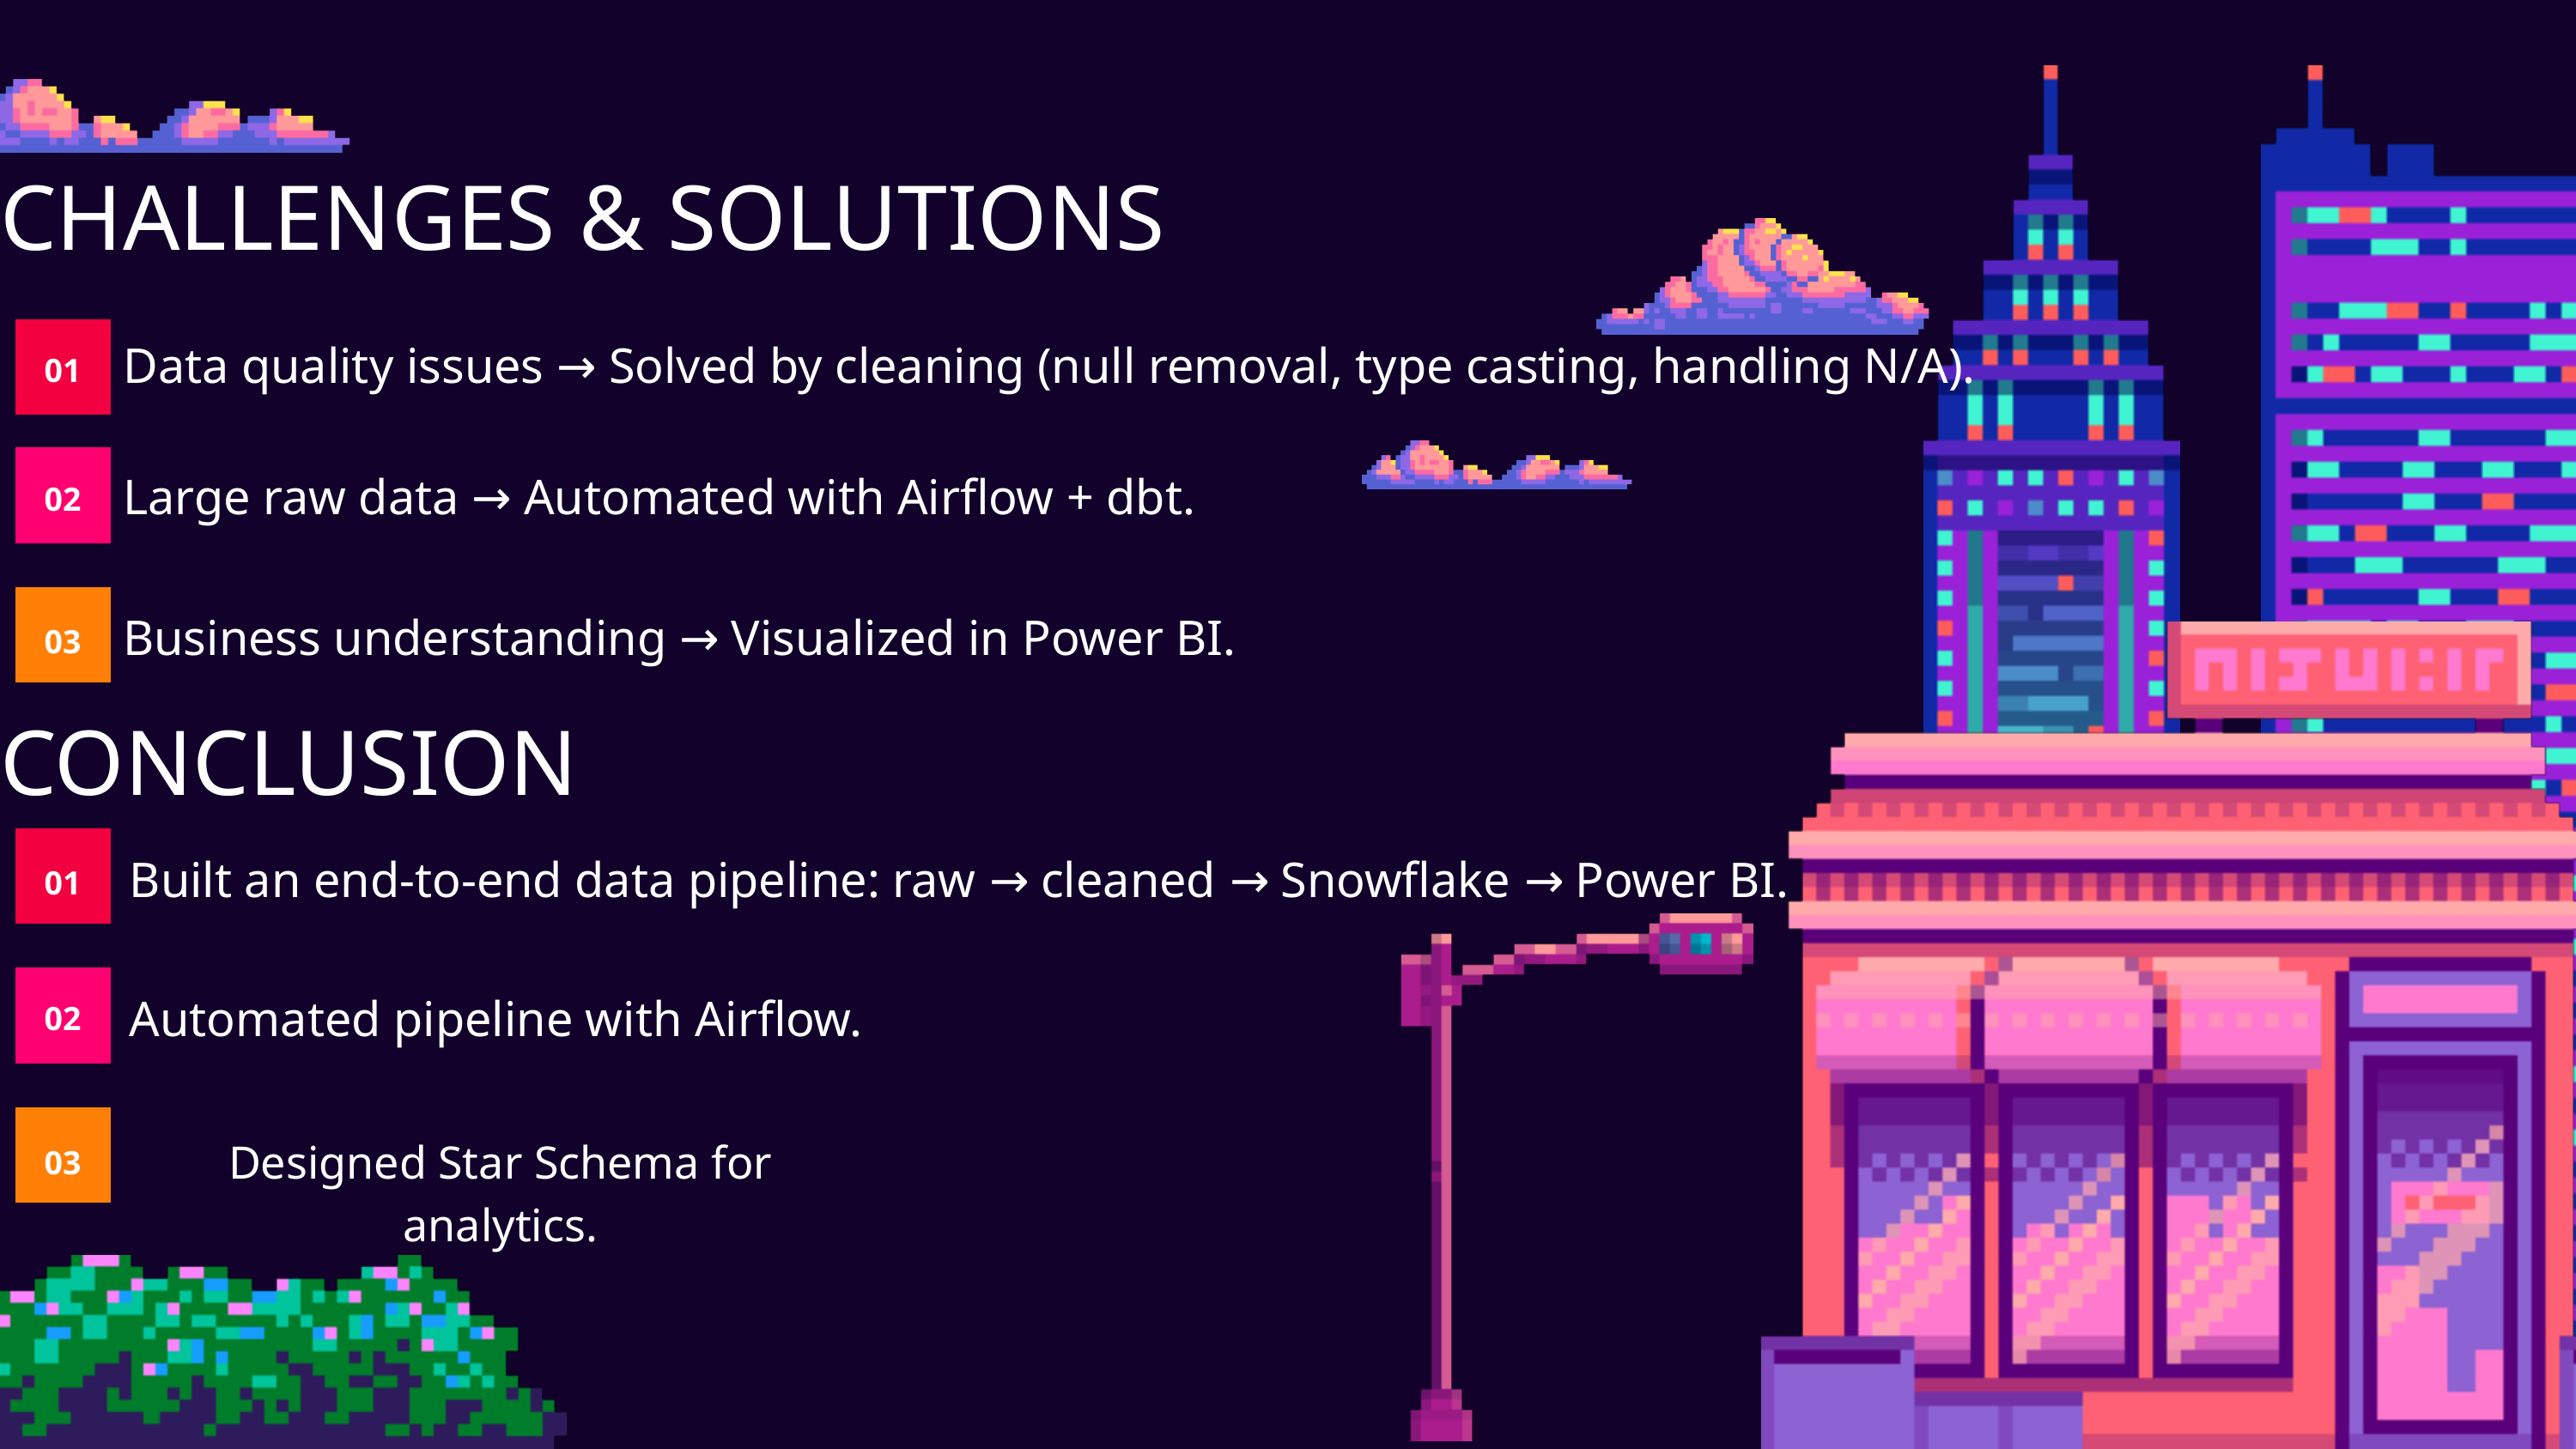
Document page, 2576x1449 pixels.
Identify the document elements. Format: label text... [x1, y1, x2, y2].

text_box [15, 586, 112, 683]
text_box Data quality issues → Solved by cleaning (null removal, type casting, handling N/A). [110, 325, 1985, 460]
text_box [1923, 65, 2180, 621]
text_box Designed Star Schema for analytics. [129, 1125, 872, 1251]
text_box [15, 318, 112, 415]
text_box [2261, 65, 2576, 621]
text_box [1596, 218, 1929, 335]
text_box [0, 79, 350, 153]
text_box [15, 447, 112, 543]
text_box [1362, 440, 1632, 457]
text_box CHALLENGES & SOLUTIONS [0, 142, 1586, 269]
text_box [0, 1255, 568, 1449]
text_box Built an end-to-end data pipeline: raw → cleaned → Snowflake → Power BI. [129, 840, 1905, 907]
text_box Business understanding → Visualized in Power BI. [113, 598, 1886, 733]
text_box CONCLUSION [0, 688, 1586, 814]
text_box Automated pipeline with Airflow. [129, 979, 1905, 1046]
text_box [1400, 913, 1753, 979]
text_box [15, 967, 112, 1064]
text_box [1761, 621, 2576, 1449]
text_box [1400, 1046, 1753, 1442]
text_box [15, 1106, 112, 1203]
text_box Large raw data → Automated with Airflow + dbt. [110, 457, 1886, 591]
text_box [15, 828, 112, 925]
